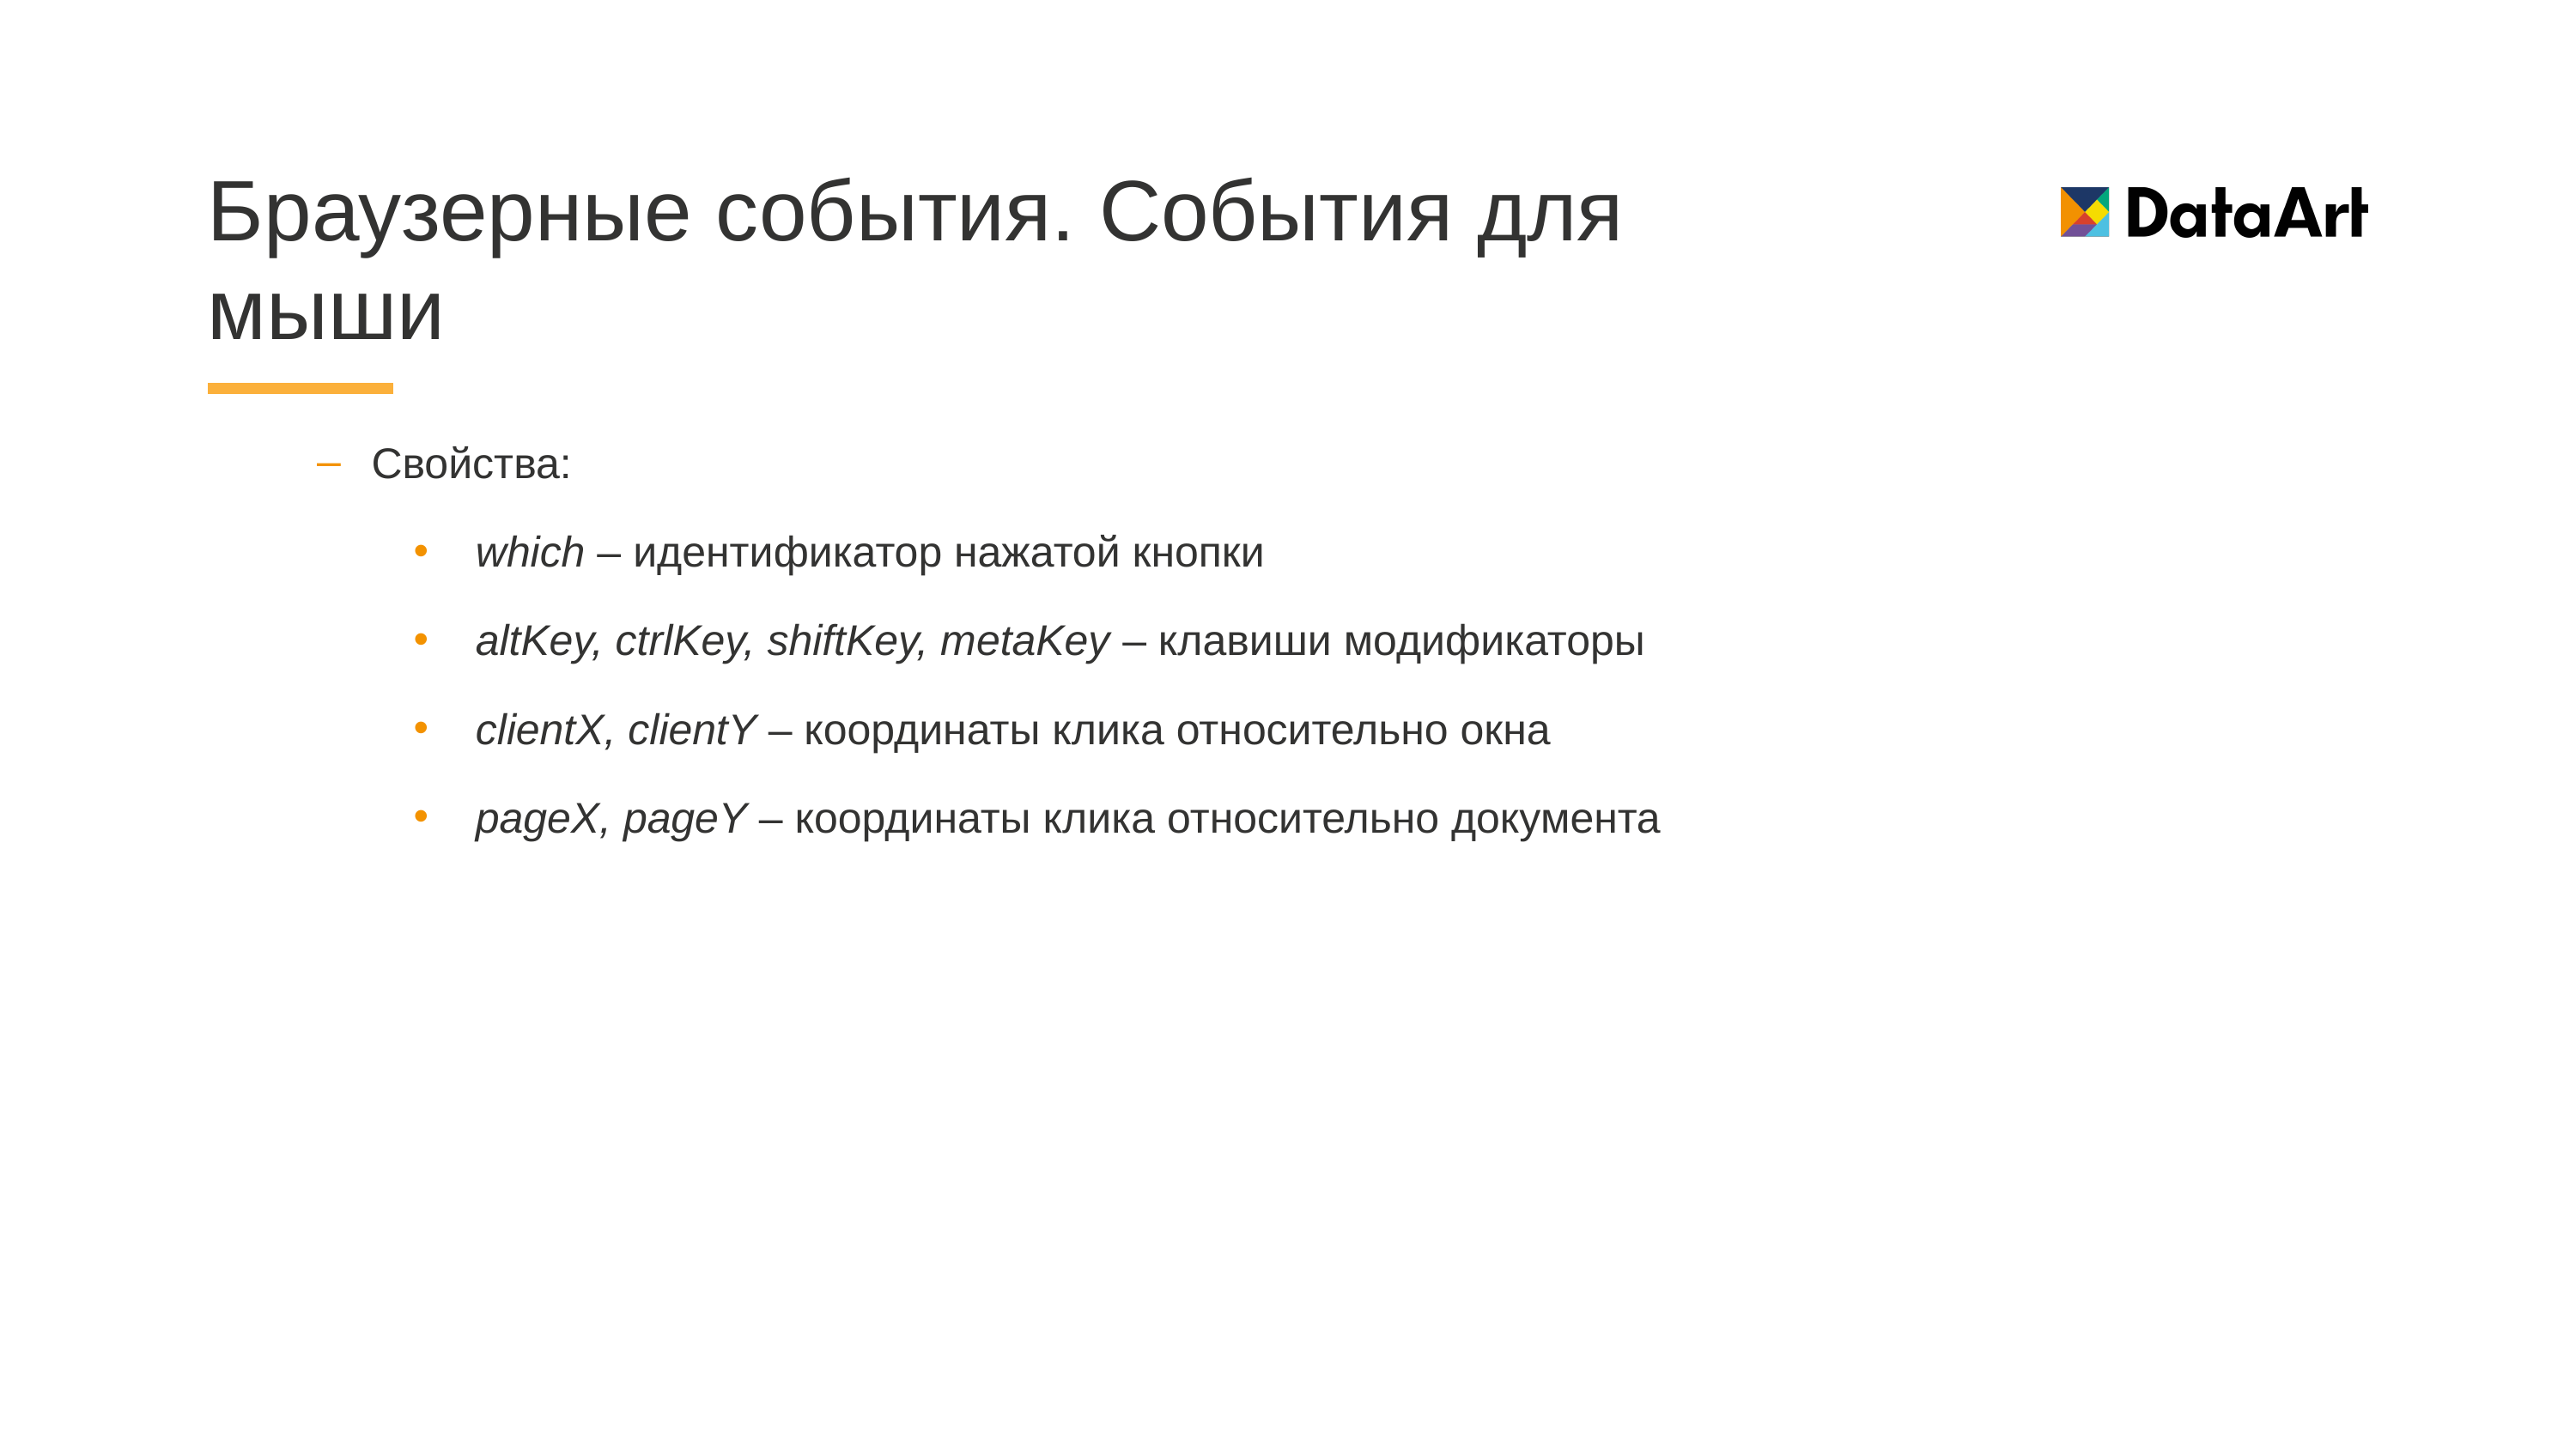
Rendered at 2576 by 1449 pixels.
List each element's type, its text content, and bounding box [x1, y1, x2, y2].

picture [2061, 187, 2368, 238]
picture [208, 385, 393, 394]
text_box Свойства: which – идентификатор нажатой кнопки altKey, ctrlKey, shiftKey, metaKey – клавиши модификаторы clientX, clientY – координаты клика относительно окна pageX, pageY – координаты клика относительно документа [207, 419, 2382, 1342]
title Браузерные события. События для мыши [207, 161, 1877, 385]
